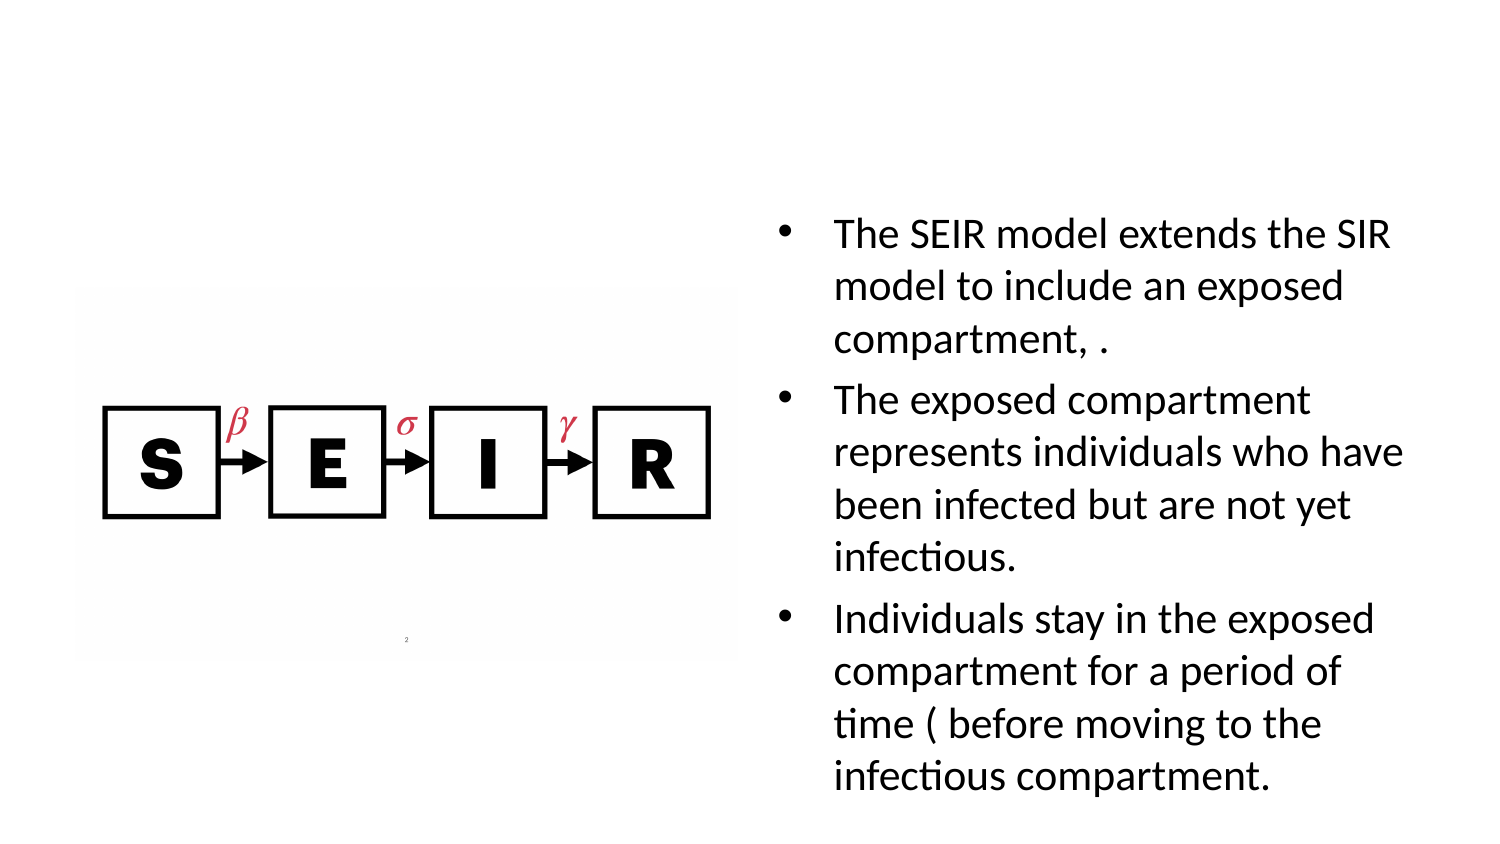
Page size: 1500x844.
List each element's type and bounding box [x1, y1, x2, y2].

picture [74, 287, 738, 661]
